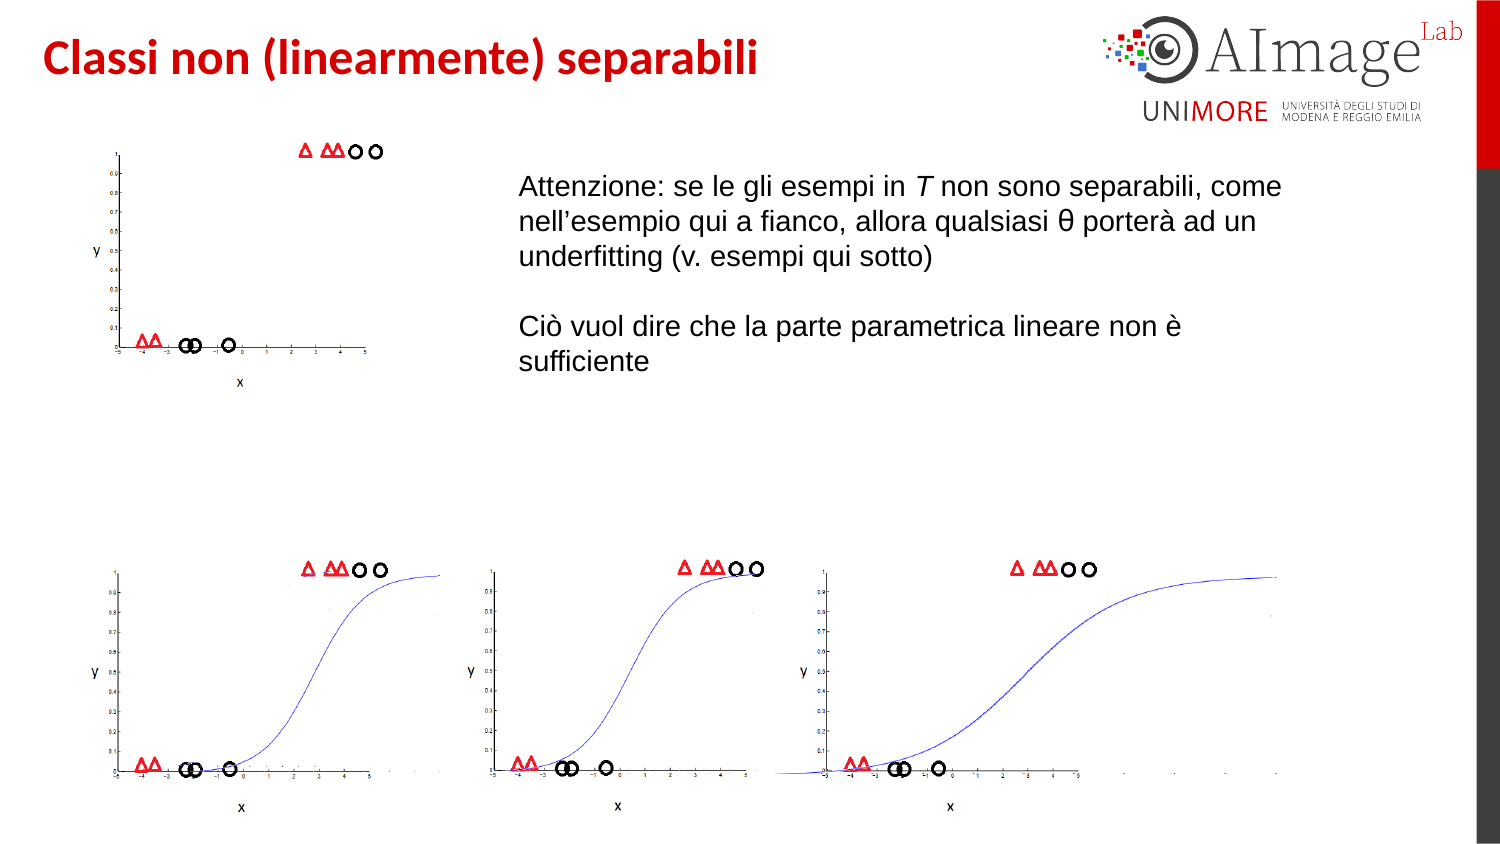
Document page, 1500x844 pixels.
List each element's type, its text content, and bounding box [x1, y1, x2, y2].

picture [1103, 16, 1464, 128]
text_box Classi non (linearmente) separabili [41, 22, 1238, 85]
picture [72, 134, 387, 388]
picture [72, 541, 1285, 820]
text_box Attenzione: se le gli esempi in T non sono separabili, come nell’esempio qui a fianco, allora qualsiasi θ porterà ad un underfitting (v. esempi qui sotto) Ciò vuol dire che la parte parametrica lineare non è sufficiente [503, 152, 1299, 406]
